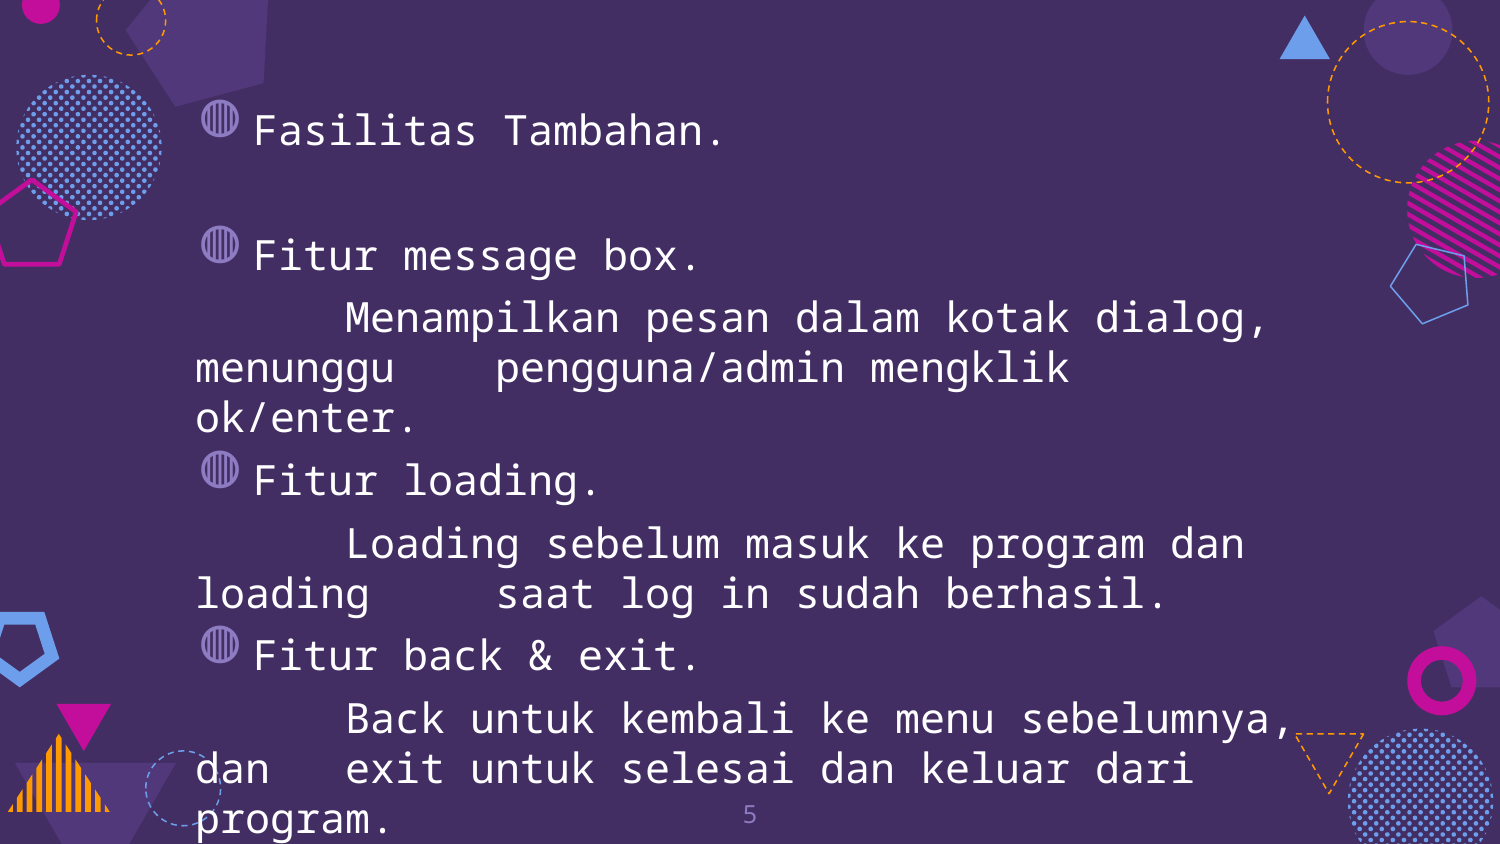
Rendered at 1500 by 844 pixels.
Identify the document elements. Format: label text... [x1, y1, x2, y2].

slide_number 5 [705, 783, 795, 844]
list Fasilitas Tambahan. Fitur message box. Menampilkan pesan dalam kotak dialog, menunggu pengguna/admin mengklik ok/enter. Fitur loading. Loading sebelum masuk ke program dan loading saat log in sudah berhasil. Fitur back & exit. Back untuk kembali ke menu sebelumnya, dan exit untuk selesai dan keluar dari program. [163, 88, 1313, 771]
